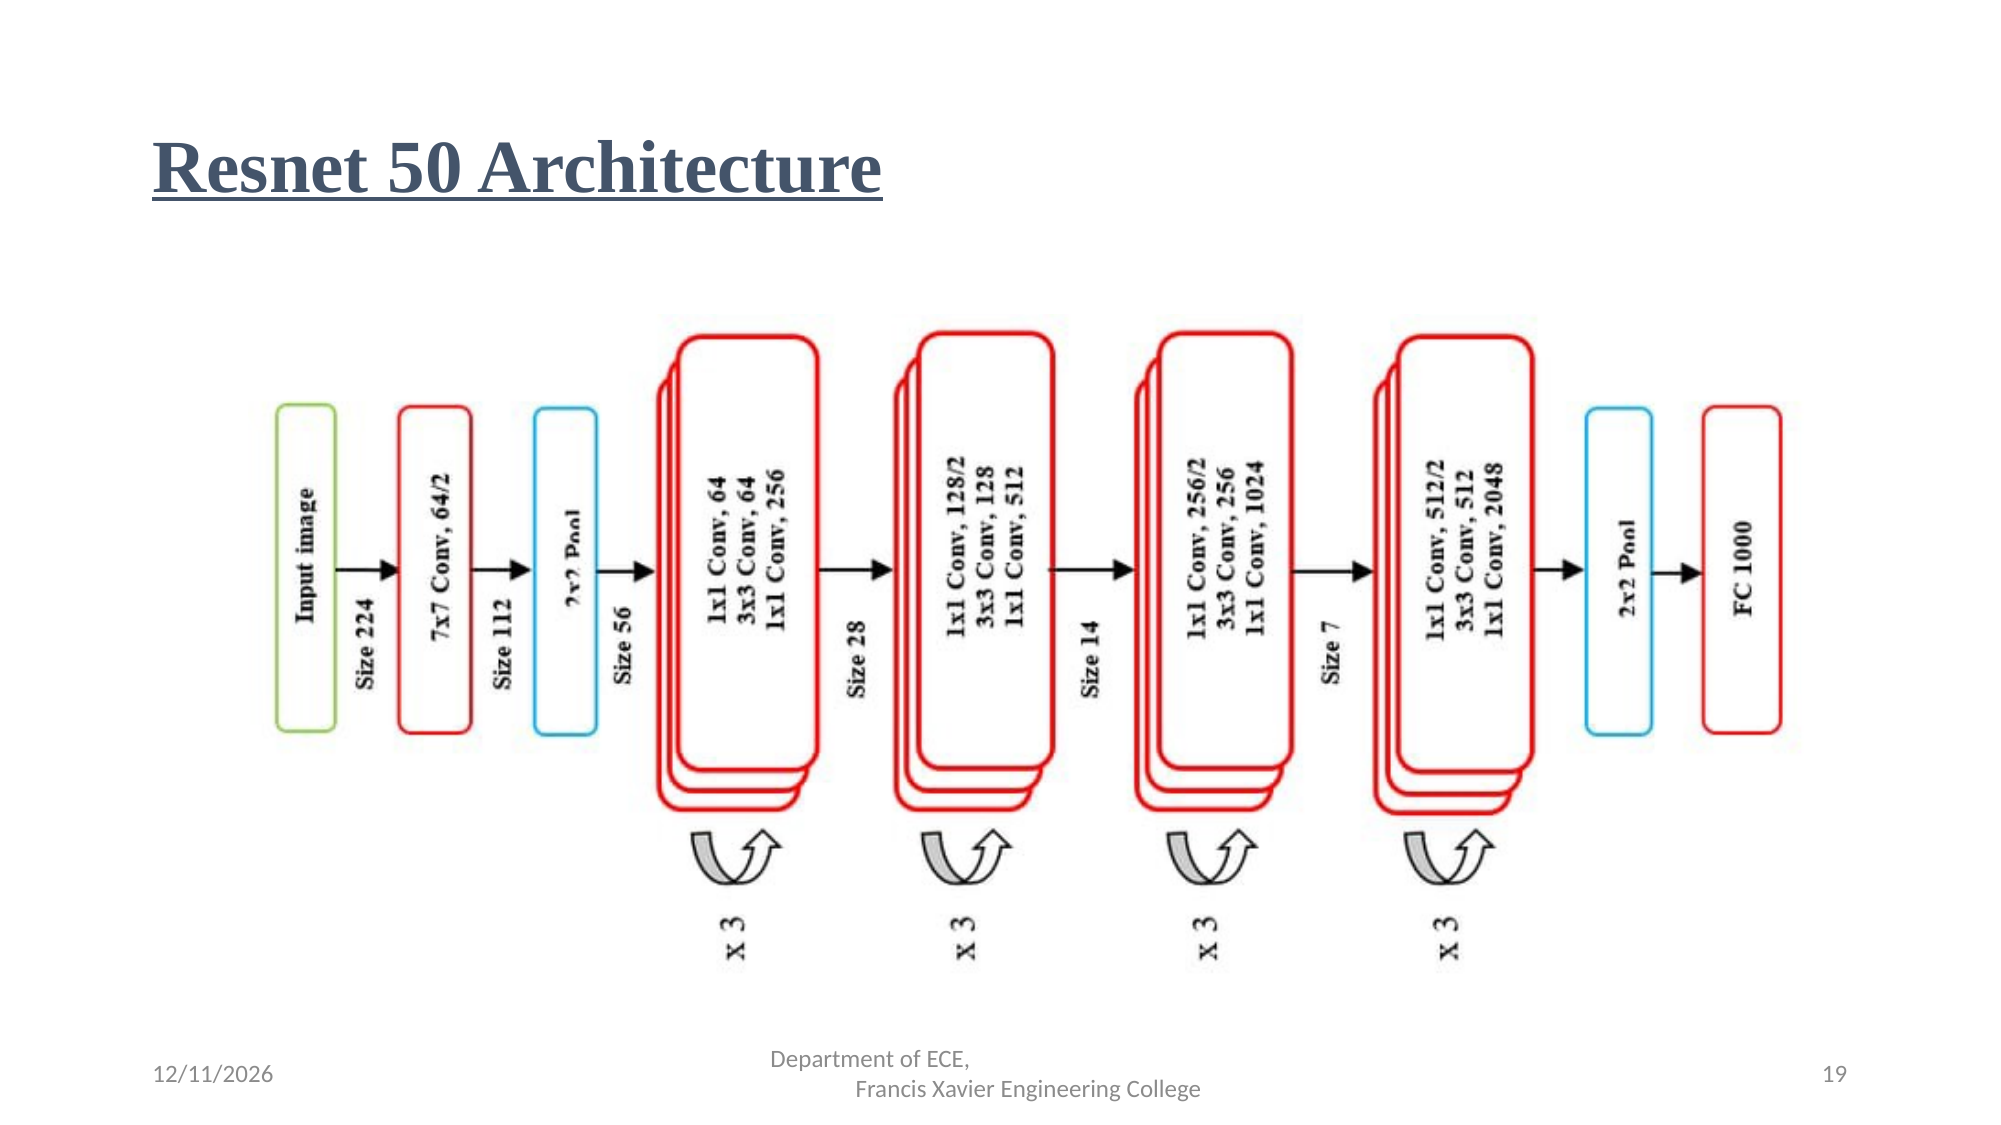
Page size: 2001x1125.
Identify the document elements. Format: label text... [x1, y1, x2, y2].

picture [248, 314, 1805, 988]
footer Department of ECE, Francis Xavier Engineering College [662, 1042, 1338, 1103]
slide_number 19 [1412, 1042, 1863, 1103]
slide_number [137, 1042, 588, 1103]
title Resnet 50 Architecture [137, 59, 1863, 278]
